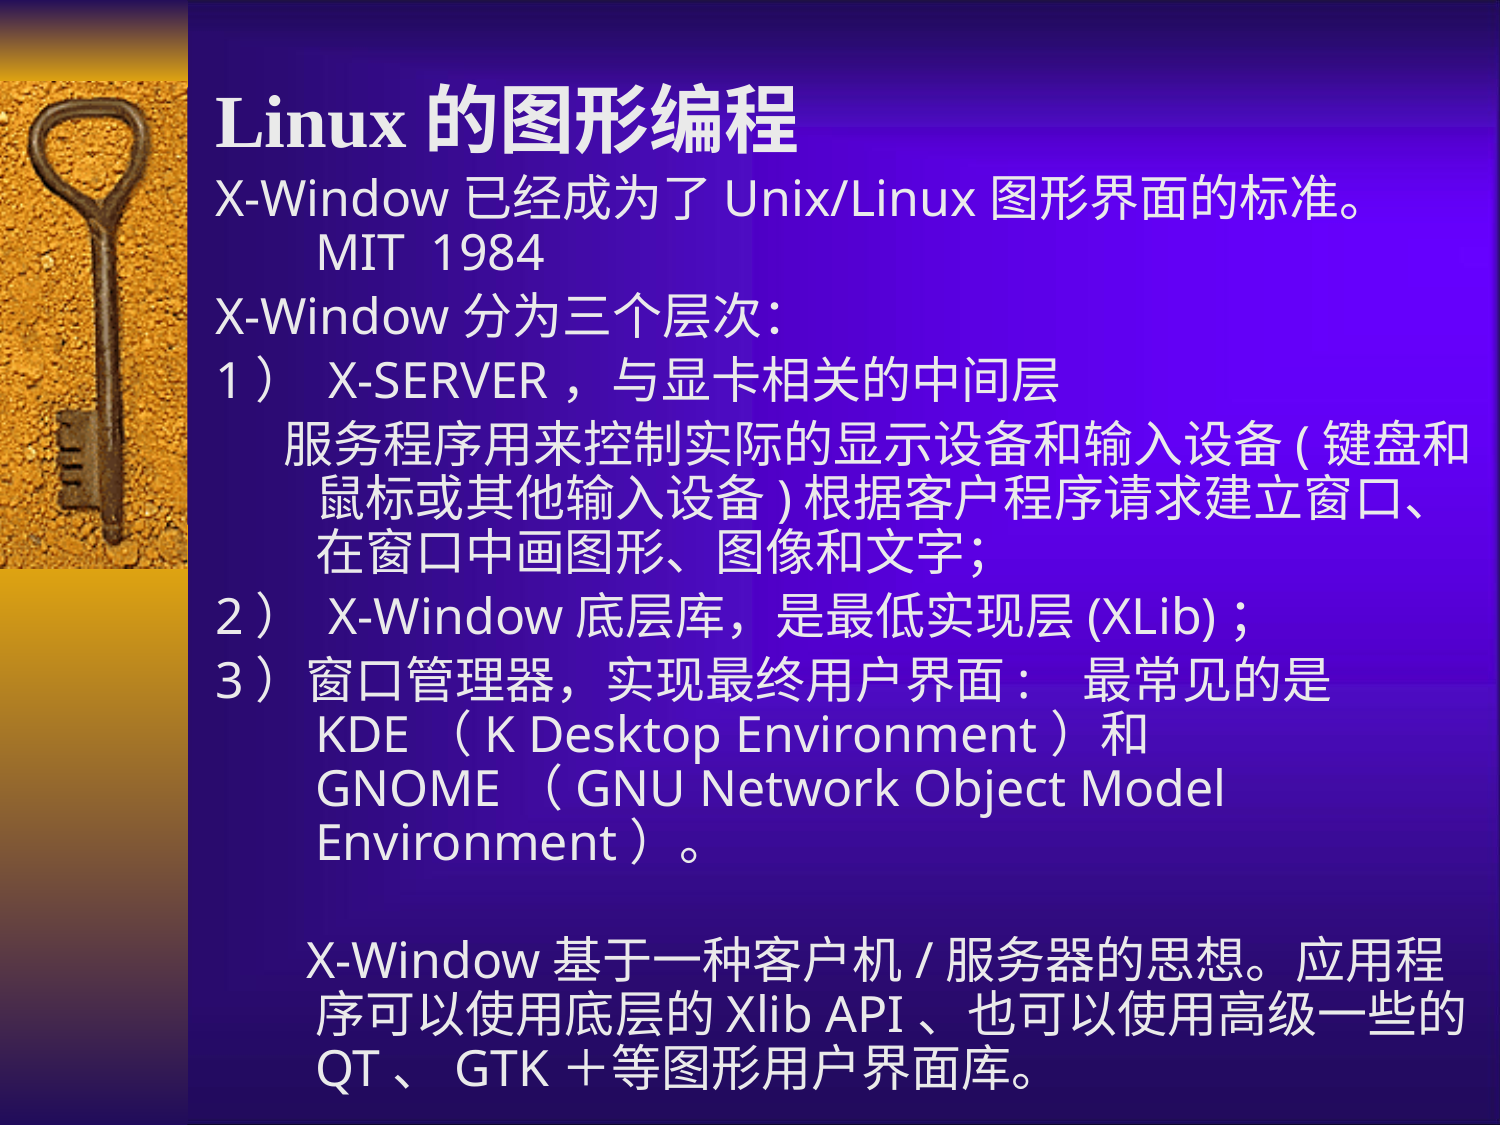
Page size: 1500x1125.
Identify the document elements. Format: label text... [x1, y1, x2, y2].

picture [0, 0, 1500, 1125]
list Linux的图形编程 X-Window已经成为了Unix/Linux图形界面的标准。 MIT 1984 X-Window分为三个层次： 1） X-SERVER，与显卡相关的中间层 服务程序用来控制实际的显示设备和输入设备(键盘和鼠标或其他输入设备)根据客户程序请求建立窗口、在窗口中画图形、图像和文字； 2） X-Window底层库，是最低实现层(XLib)； 3）窗口管理器，实现最终用户界面: 最常见的是KDE（K Desktop Environment）和GNOME（GNU Network Object Model Environment）。 X-Window基于一种客户机/服务器的思想。应用程序可以使用底层的Xlib API、也可以使用高级一些的QT、GTK＋等图形用户界面库。 [199, 74, 1500, 1125]
